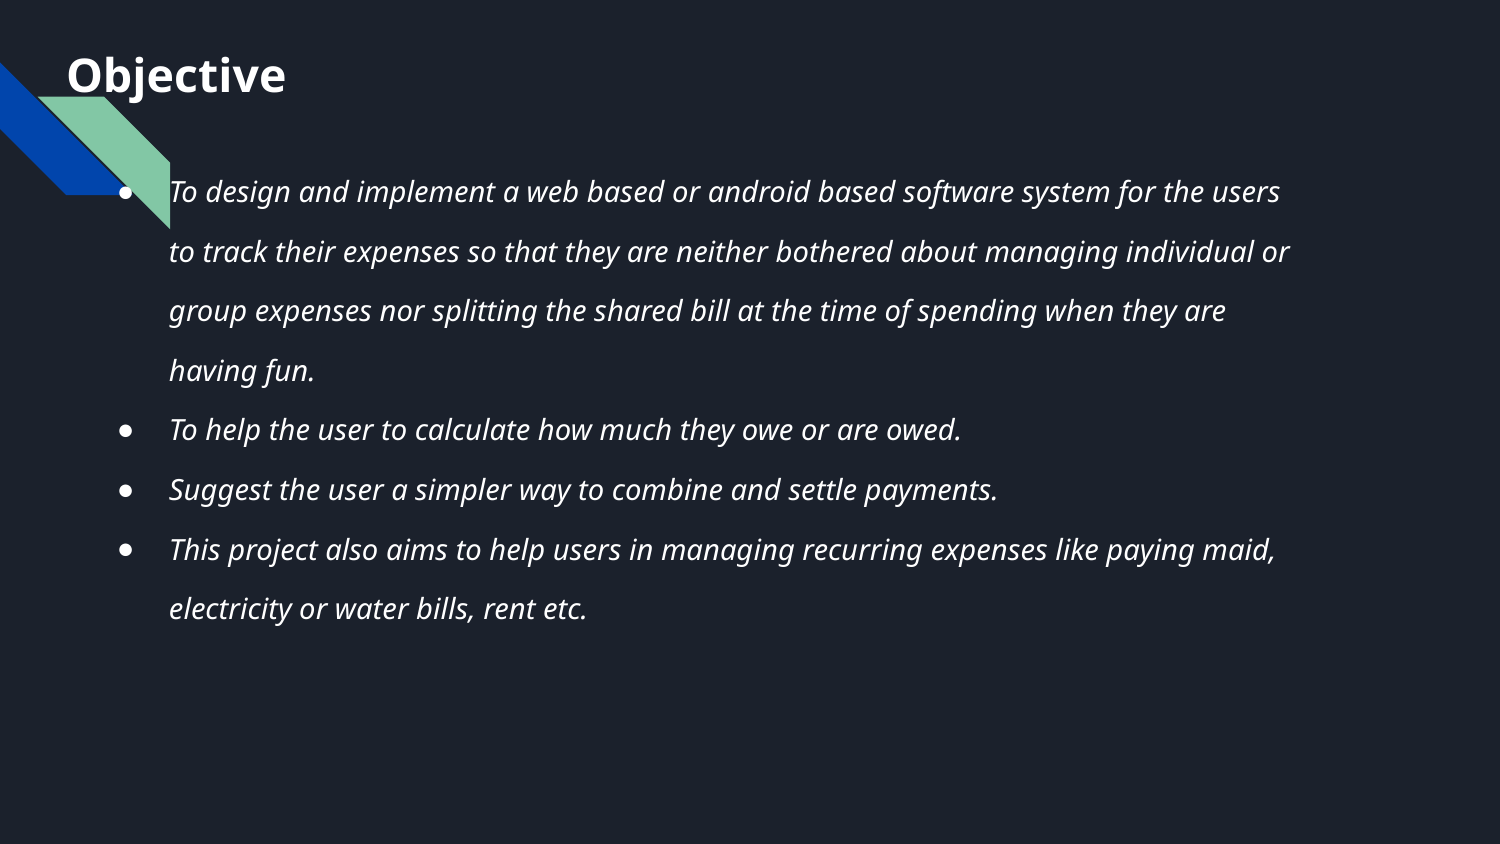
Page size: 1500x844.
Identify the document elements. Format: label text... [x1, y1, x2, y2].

list To design and implement a web based or android based software system for the users to track their expenses so that they are neither bothered about managing individual or group expenses nor splitting the shared bill at the time of spending when they are having fun. To help the user to calculate how much they owe or are owed. Suggest the user a simpler way to combine and settle payments. This project also aims to help users in managing recurring expenses like paying maid, electricity or water bills, rent etc. [42, 136, 1381, 797]
title Objective [51, 27, 1449, 122]
